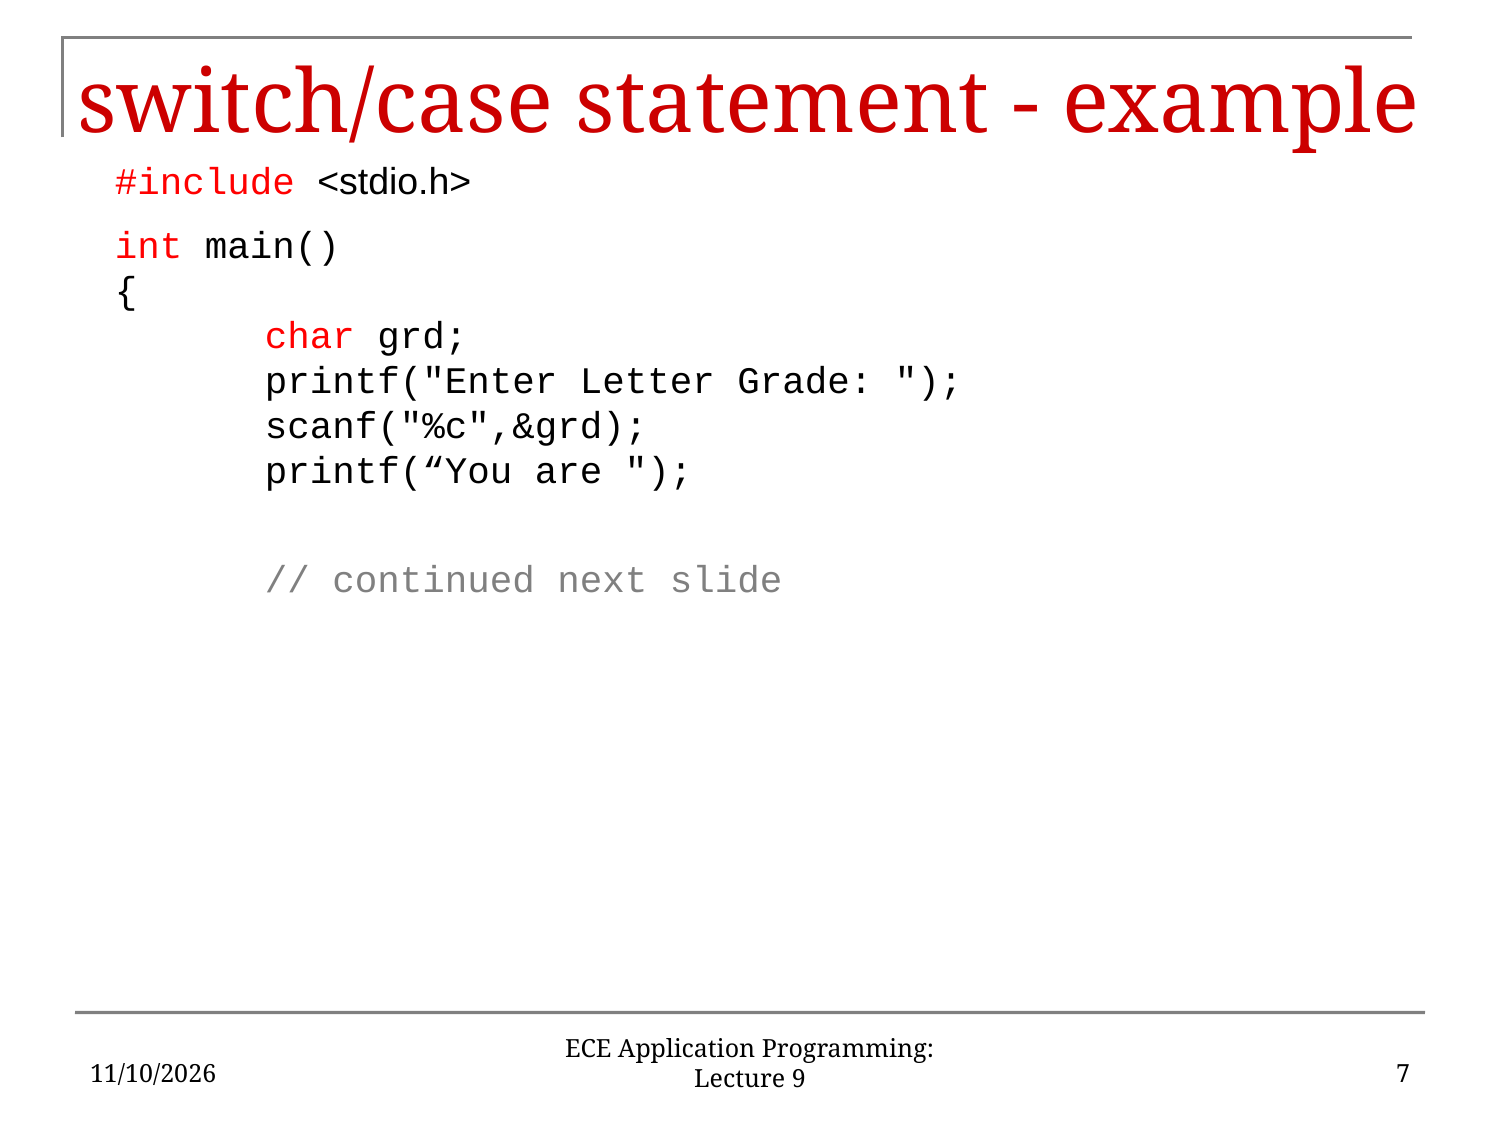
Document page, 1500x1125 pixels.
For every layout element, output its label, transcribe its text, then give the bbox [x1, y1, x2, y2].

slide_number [74, 1023, 426, 1100]
slide_number 7 [1074, 1023, 1426, 1100]
footer ECE Application Programming: Lecture 9 [512, 1024, 988, 1101]
text_box #include <stdio.h> int main() { char grd; printf("Enter Letter Grade: "); scanf("%c",&grd); printf(“You are "); // continued next slide [99, 149, 1400, 671]
title switch/case statement - example [62, 37, 1500, 150]
